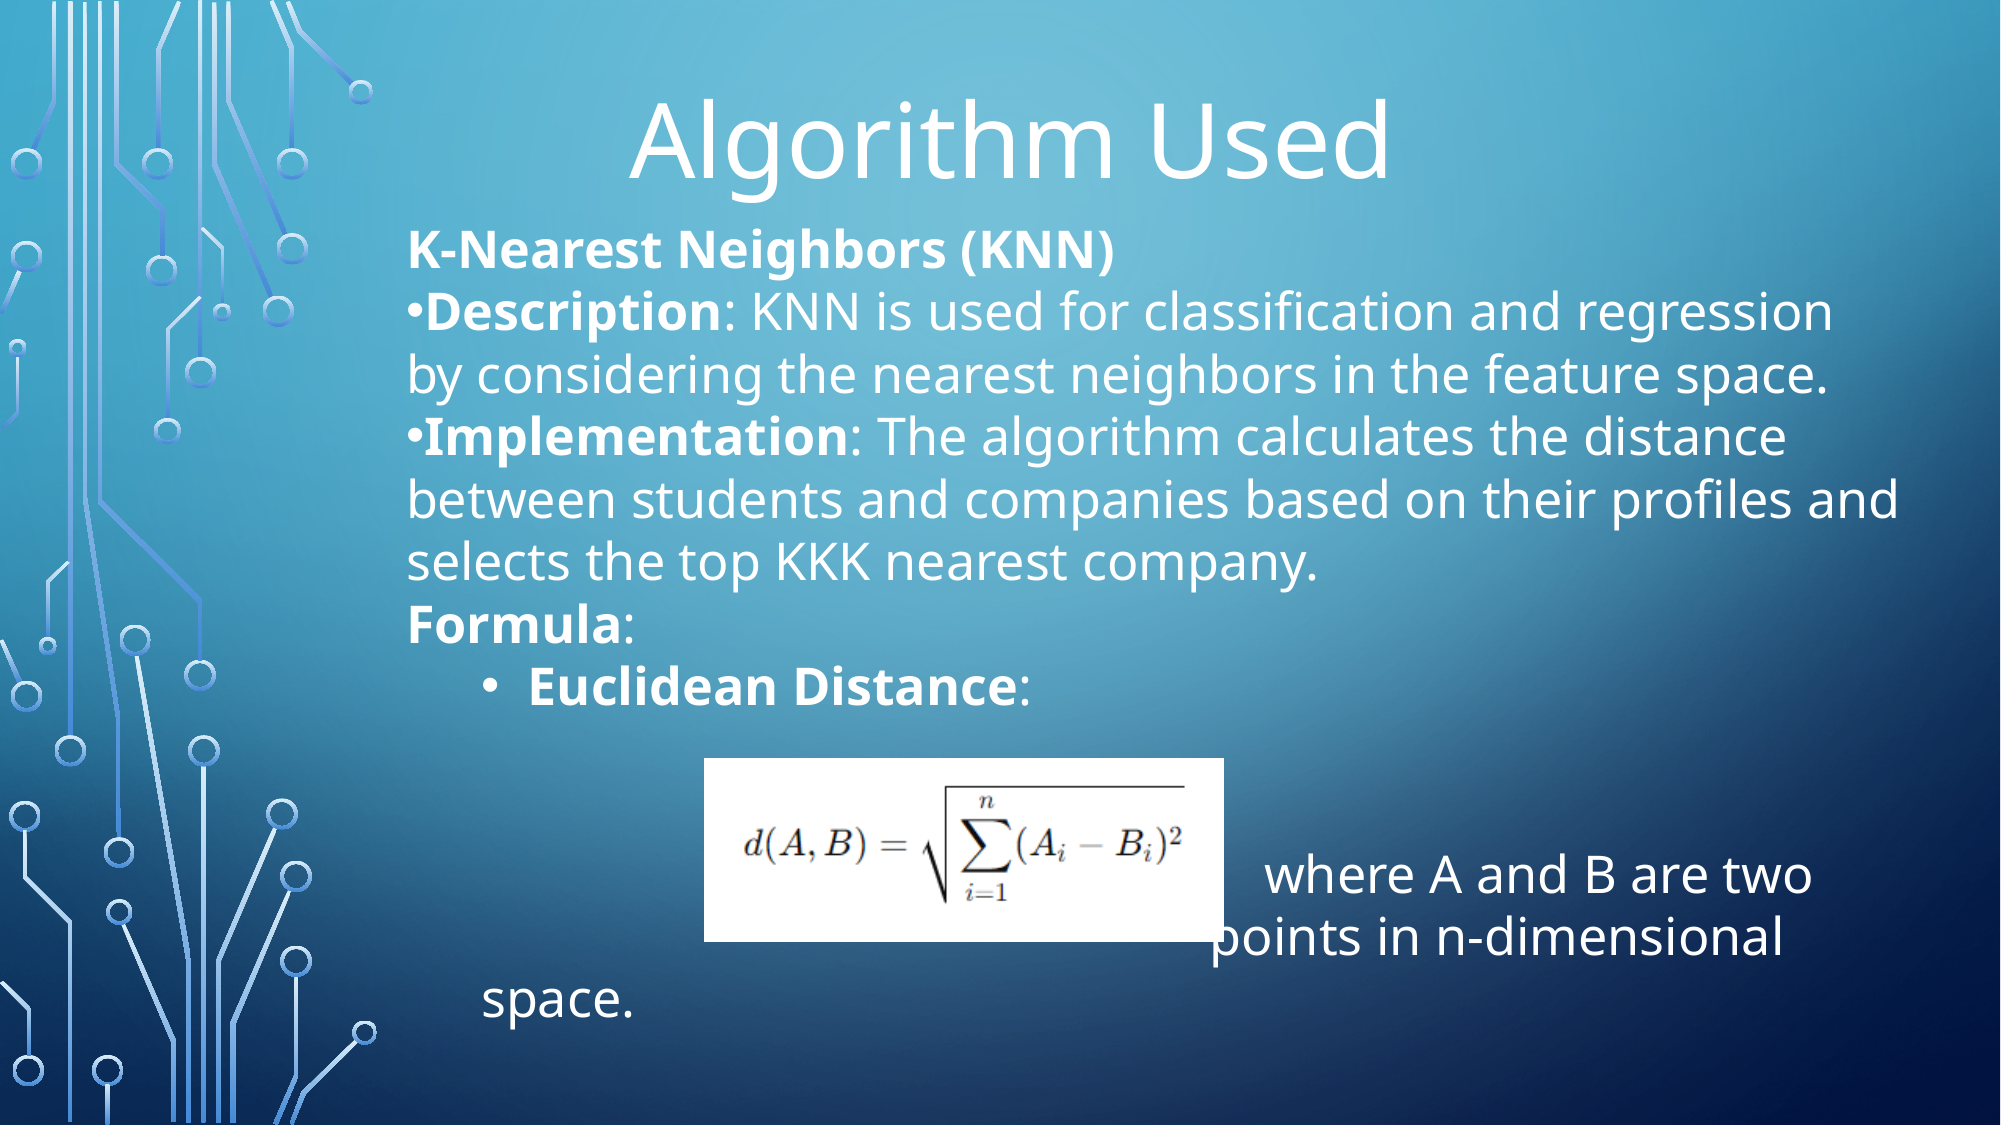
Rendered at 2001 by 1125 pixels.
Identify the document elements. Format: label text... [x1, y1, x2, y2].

text_box Algorithm Used [344, 67, 1680, 208]
text_box K-Nearest Neighbors (KNN) Description: KNN is used for classification and regression by considering the nearest neighbors in the feature space. Implementation: The algorithm calculates the distance between students and companies based on their profiles and selects the top KKK nearest company. Formula: Euclidean Distance: ​ where A and B are two points in n-dimensional space. [391, 208, 1921, 1036]
picture [704, 758, 1224, 942]
